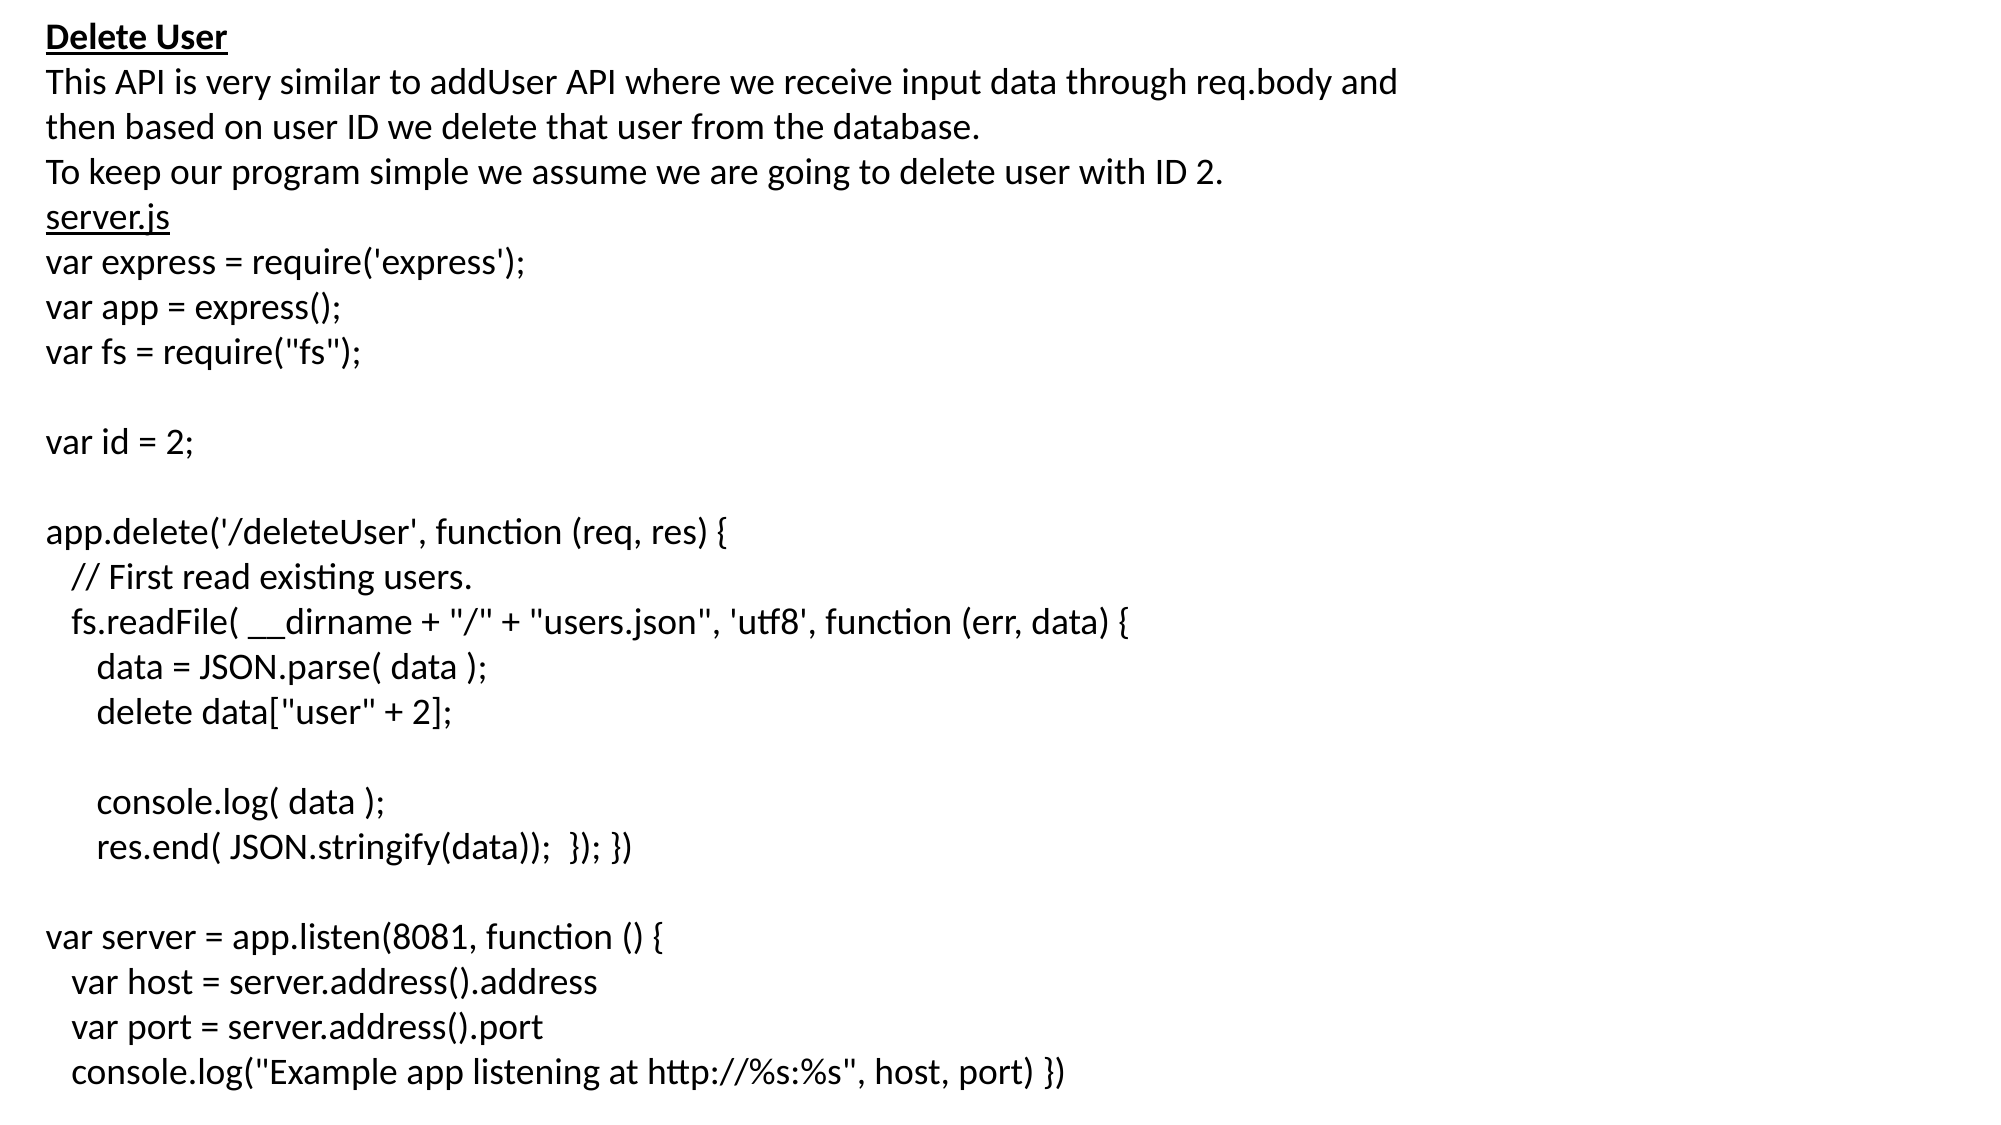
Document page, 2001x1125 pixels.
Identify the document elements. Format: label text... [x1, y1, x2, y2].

text_box Delete User This API is very similar to addUser API where we receive input data through req.body and then based on user ID we delete that user from the database. To keep our program simple we assume we are going to delete user with ID 2. server.js var express = require('express'); var app = express(); var fs = require("fs"); var id = 2; app.delete('/deleteUser', function (req, res) { // First read existing users. fs.readFile( __dirname + "/" + "users.json", 'utf8', function (err, data) { data = JSON.parse( data ); delete data["user" + 2]; console.log( data ); res.end( JSON.stringify(data)); }); }) var server = app.listen(8081, function () { var host = server.address().address var port = server.address().port console.log("Example app listening at http://%s:%s", host, port) }) [30, 4, 1927, 1100]
